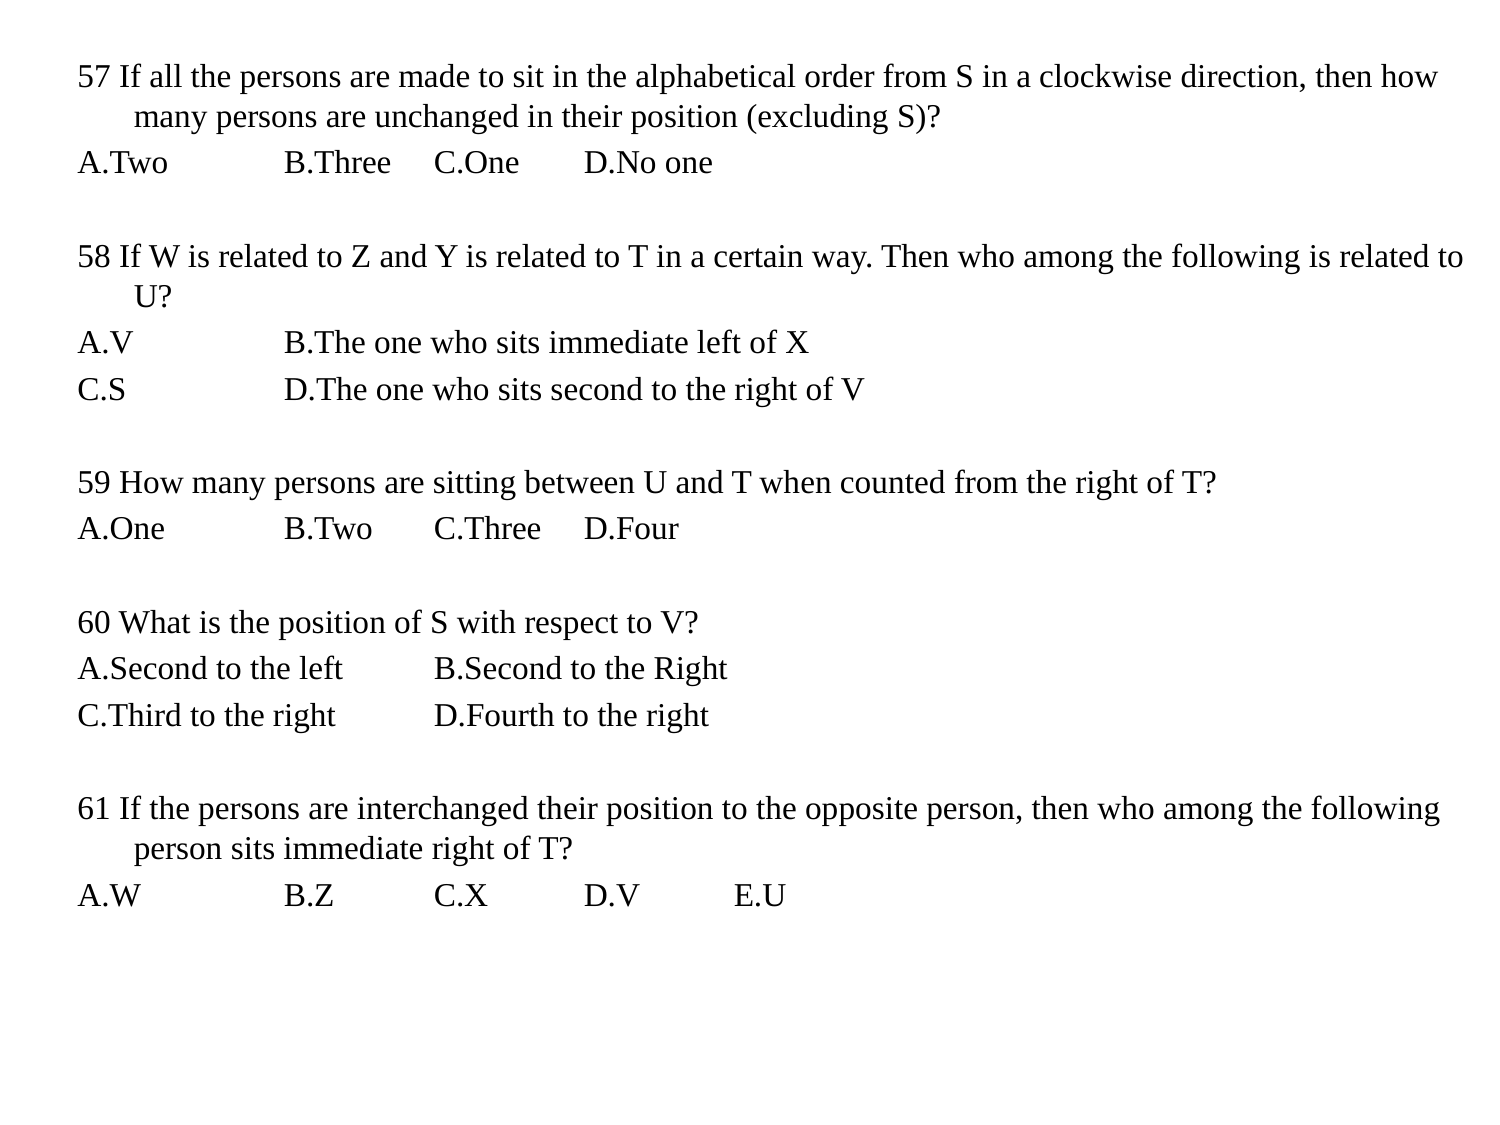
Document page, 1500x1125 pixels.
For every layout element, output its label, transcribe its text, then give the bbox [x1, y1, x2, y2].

list 57 If all the persons are made to sit in the alphabetical order from S in a clockwise direction, then how many persons are unchanged in their position (excluding S)? A.Two B.Three C.One D.No one 58 If W is related to Z and Y is related to T in a certain way. Then who among the following is related to U? A.V B.The one who sits immediate left of X C.S D.The one who sits second to the right of V 59 How many persons are sitting between U and T when counted from the right of T? A.One B.Two C.Three D.Four 60 What is the position of S with respect to V? A.Second to the left B.Second to the Right C.Third to the right D.Fourth to the right 61 If the persons are interchanged their position to the opposite person, then who among the following person sits immediate right of T? A.W B.Z C.X D.V E.U [62, 0, 1500, 1125]
